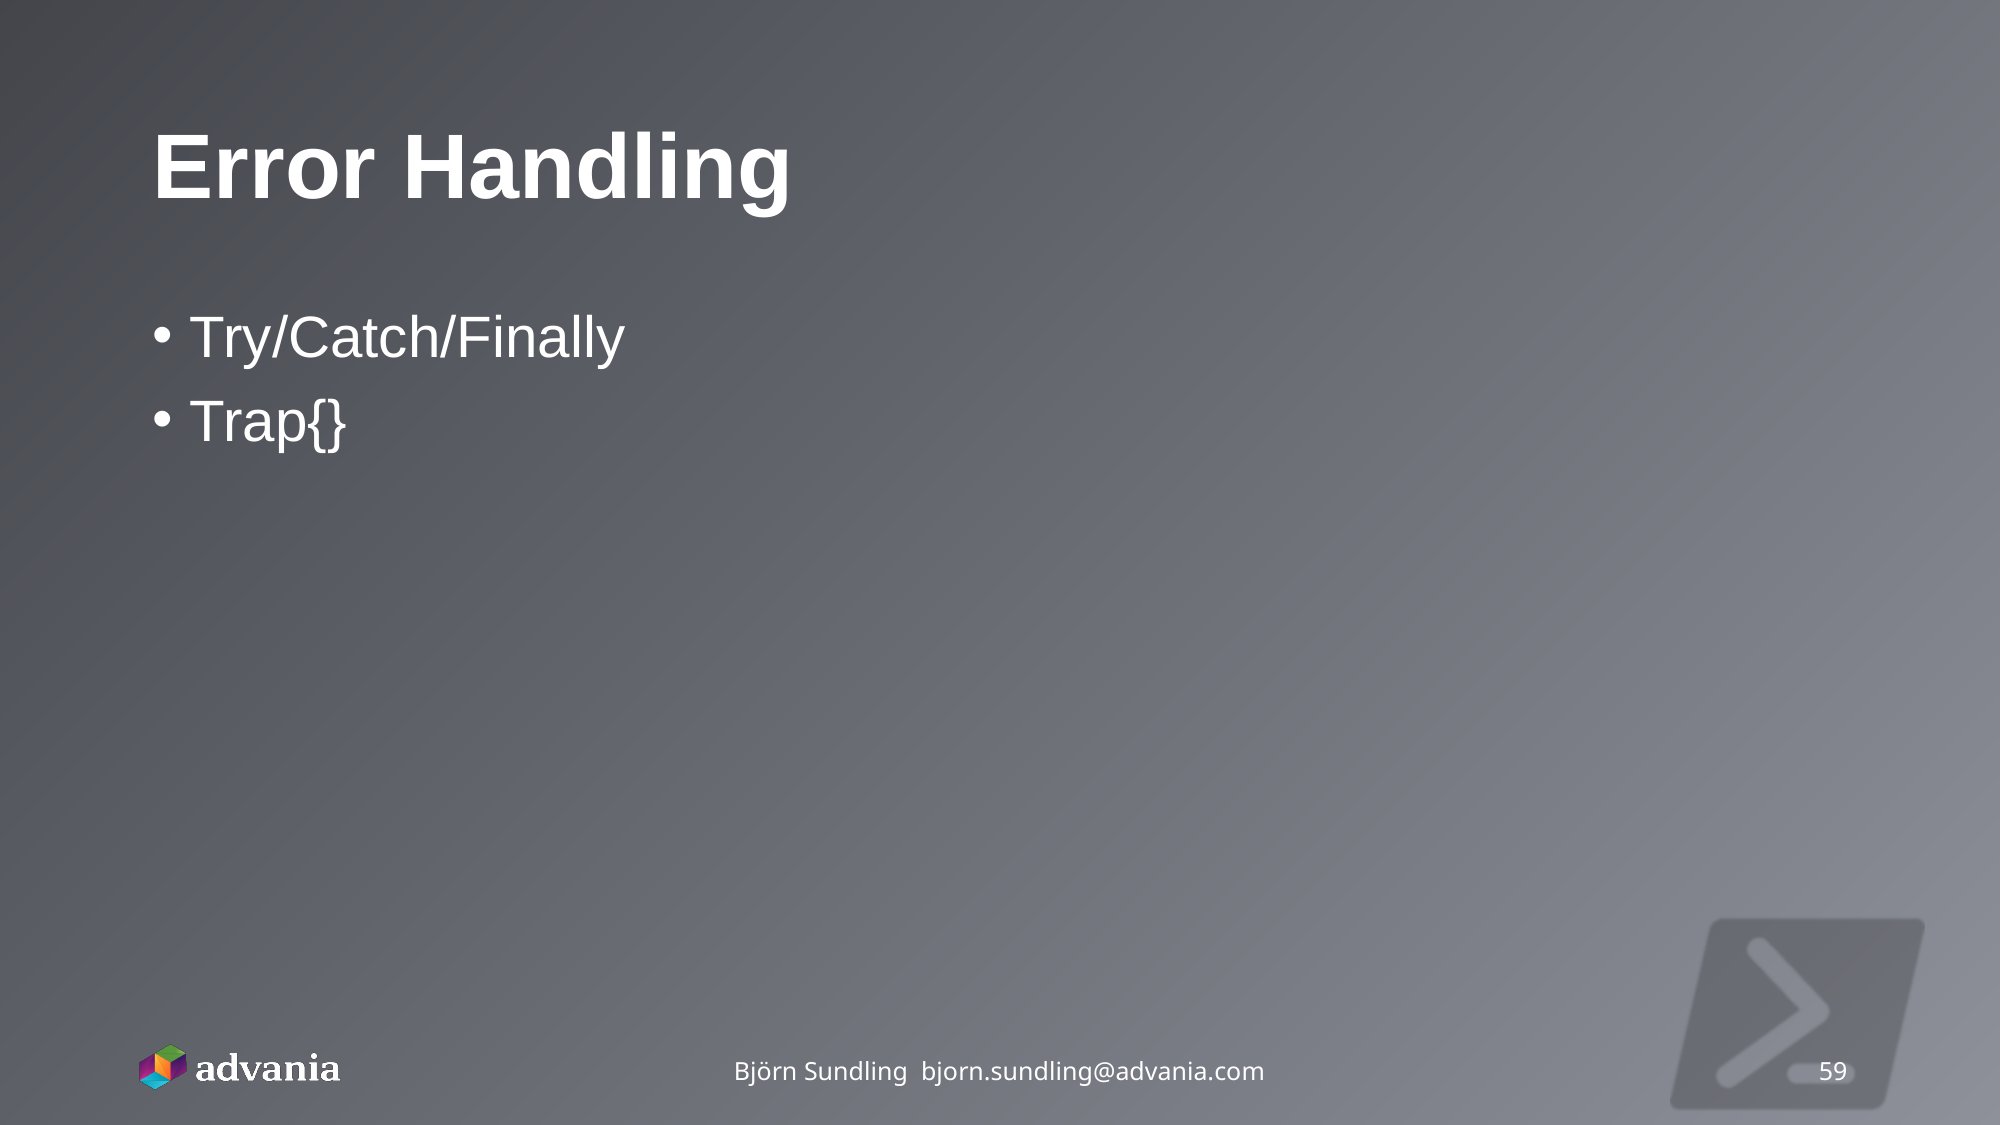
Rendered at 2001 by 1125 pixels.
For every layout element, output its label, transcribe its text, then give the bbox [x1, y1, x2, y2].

slide_number 59 [1412, 1042, 1863, 1103]
title Error Handling [137, 59, 1863, 278]
list Try/Catch/Finally Trap{} [137, 299, 1863, 1014]
picture [127, 1031, 363, 1103]
footer Björn Sundling bjorn.sundling@advania.com [662, 1042, 1338, 1103]
